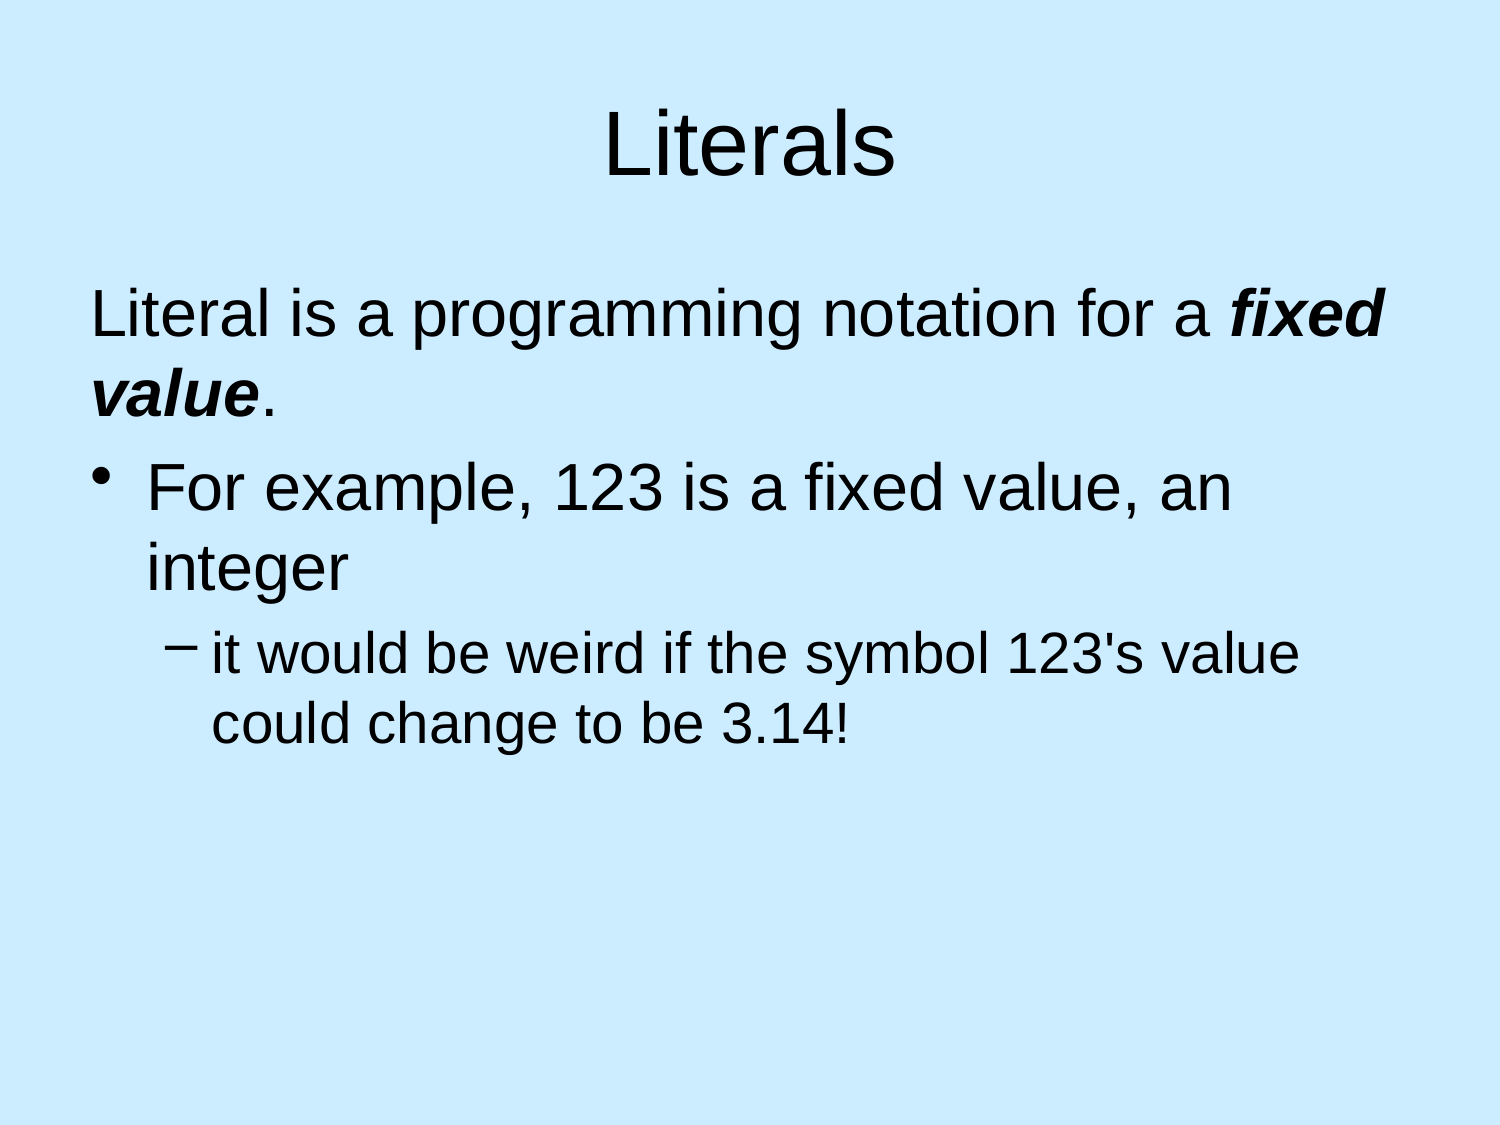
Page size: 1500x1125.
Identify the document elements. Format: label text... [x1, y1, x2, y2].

list Literal is a programming notation for a fixed value. For example, 123 is a fixed value, an integer it would be weird if the symbol 123's value could change to be 3.14! [75, 262, 1425, 1005]
title Literals [75, 45, 1425, 233]
